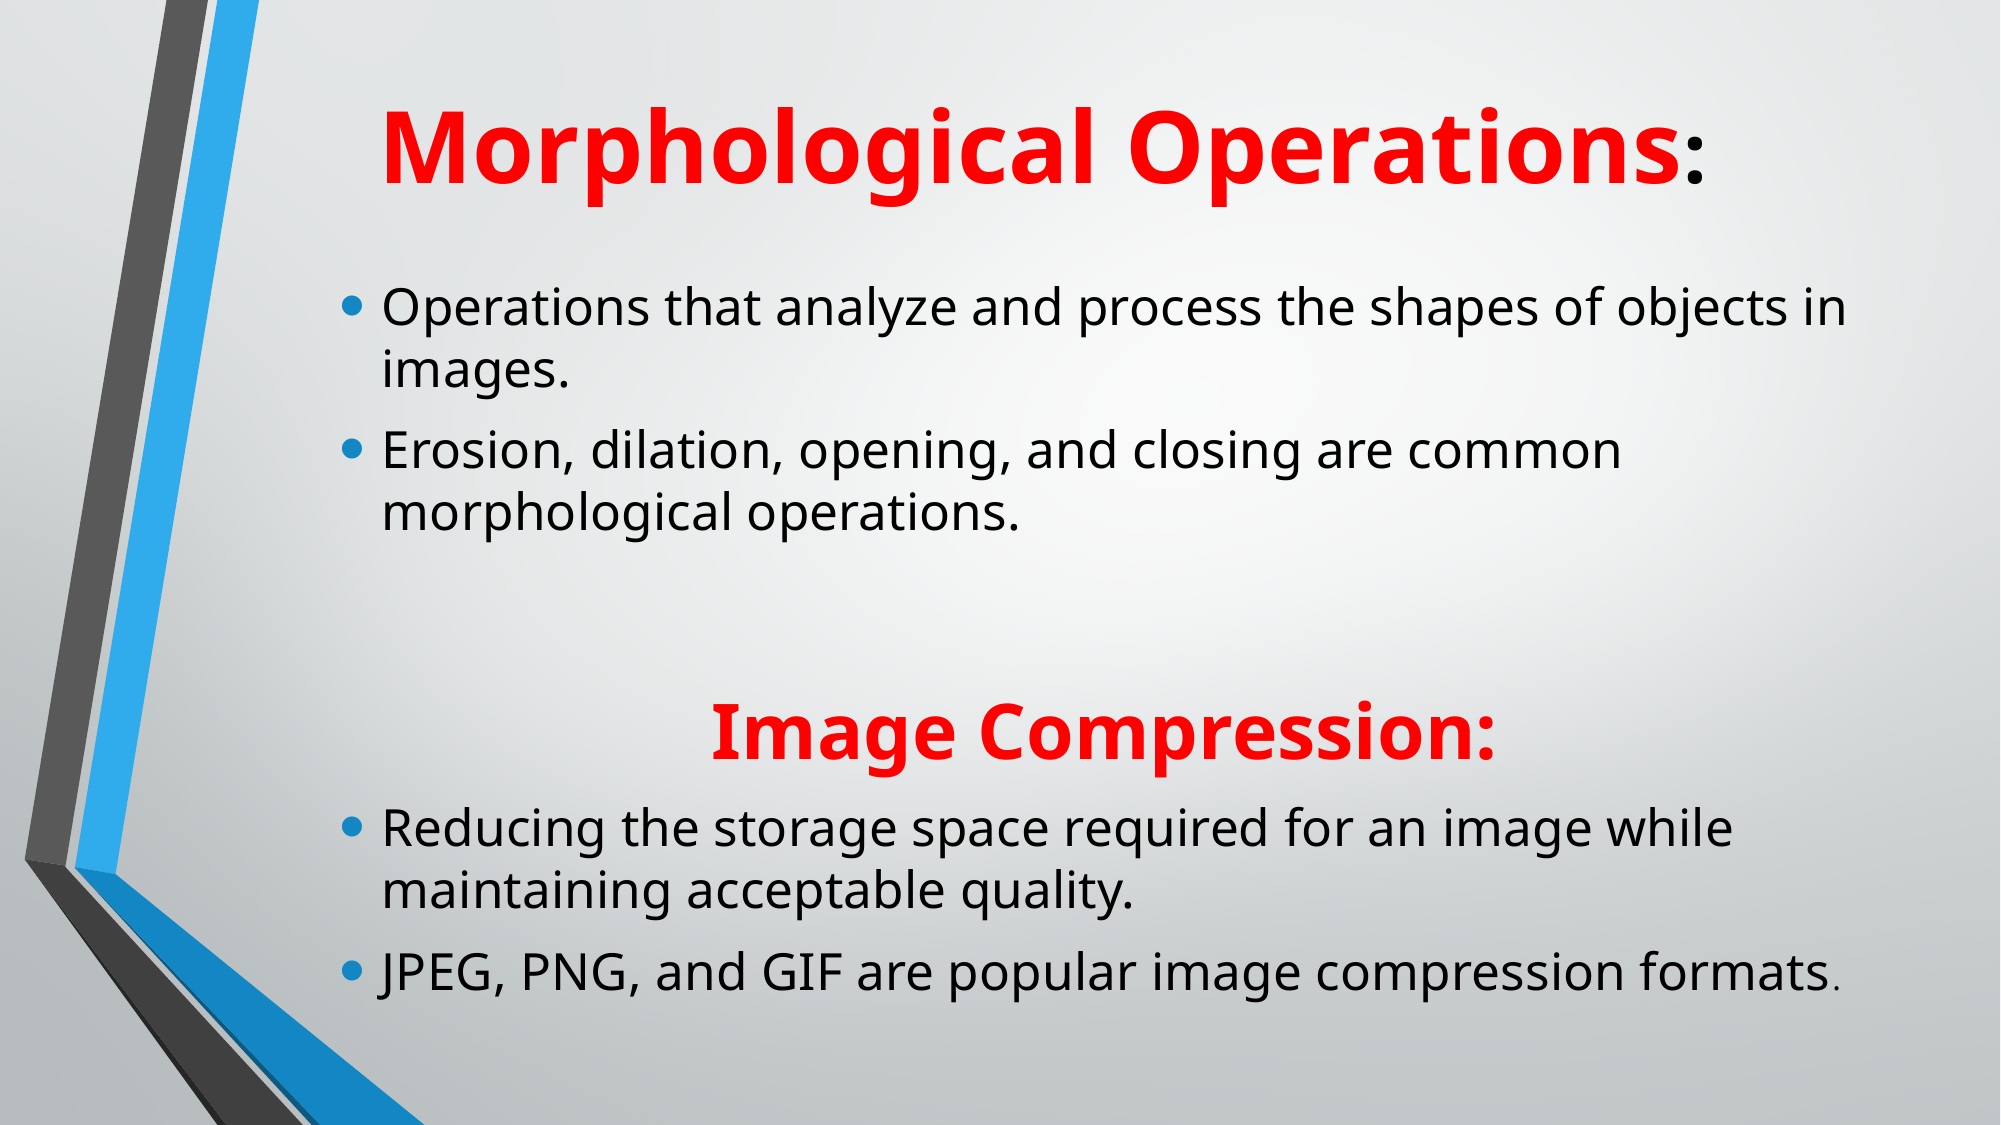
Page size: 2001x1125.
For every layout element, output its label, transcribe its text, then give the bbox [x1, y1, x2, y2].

list Operations that analyze and process the shapes of objects in images. Erosion, dilation, opening, and closing are common morphological operations. Image Compression: Reducing the storage space required for an image while maintaining acceptable quality. JPEG, PNG, and GIF are popular image compression formats. [256, 116, 1901, 1013]
title Morphological Operations: [220, 0, 1865, 288]
